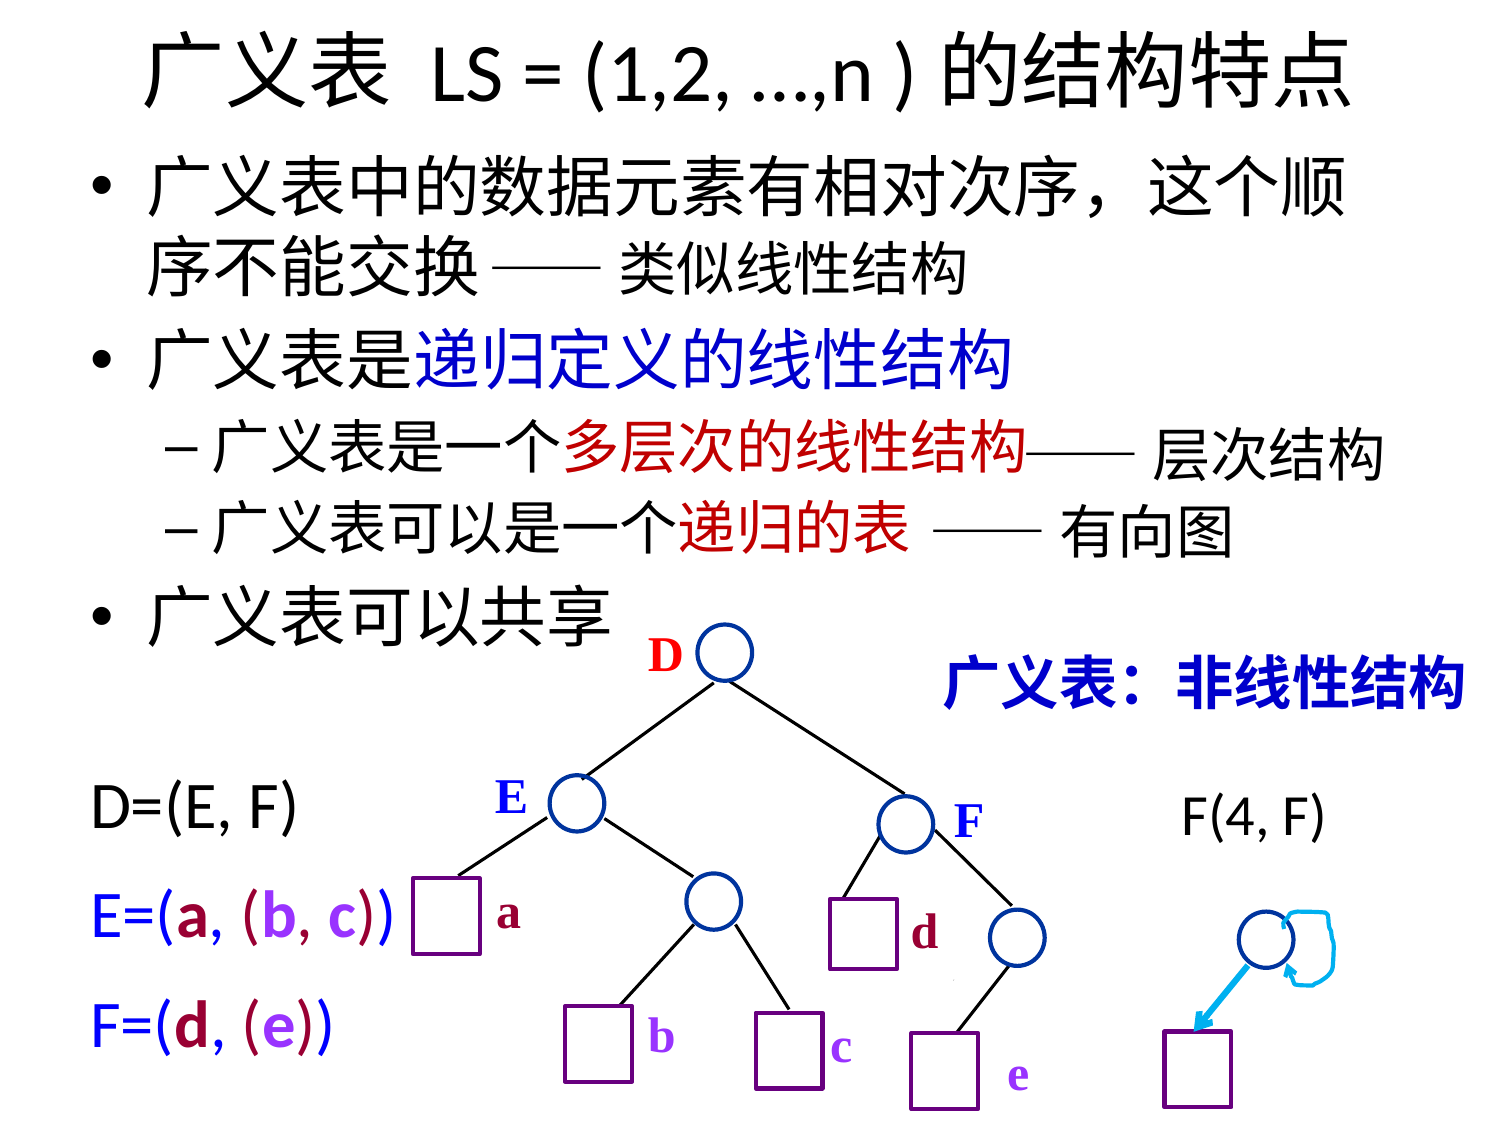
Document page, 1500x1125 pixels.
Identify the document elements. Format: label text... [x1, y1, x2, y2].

text_box ——类似线性结构 [473, 224, 983, 310]
text_box F(4, F) [1166, 769, 1343, 855]
text_box 广义表：非线性结构 [1051, 638, 1482, 724]
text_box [1164, 911, 1335, 1108]
text_box ——有向图 [914, 487, 1250, 573]
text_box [412, 613, 1045, 1110]
text_box ——层次结构 [1007, 411, 1401, 496]
list 广义表中的数据元素有相对次序，这个顺序不能交换 广义表是递归定义的线性结构 广义表是一个多层次的线性结构 广义表可以是一个递归的表 广义表可以共享 D=(E, F) E=(a, (b, c)) F=(d, (e)) [75, 137, 1425, 1125]
